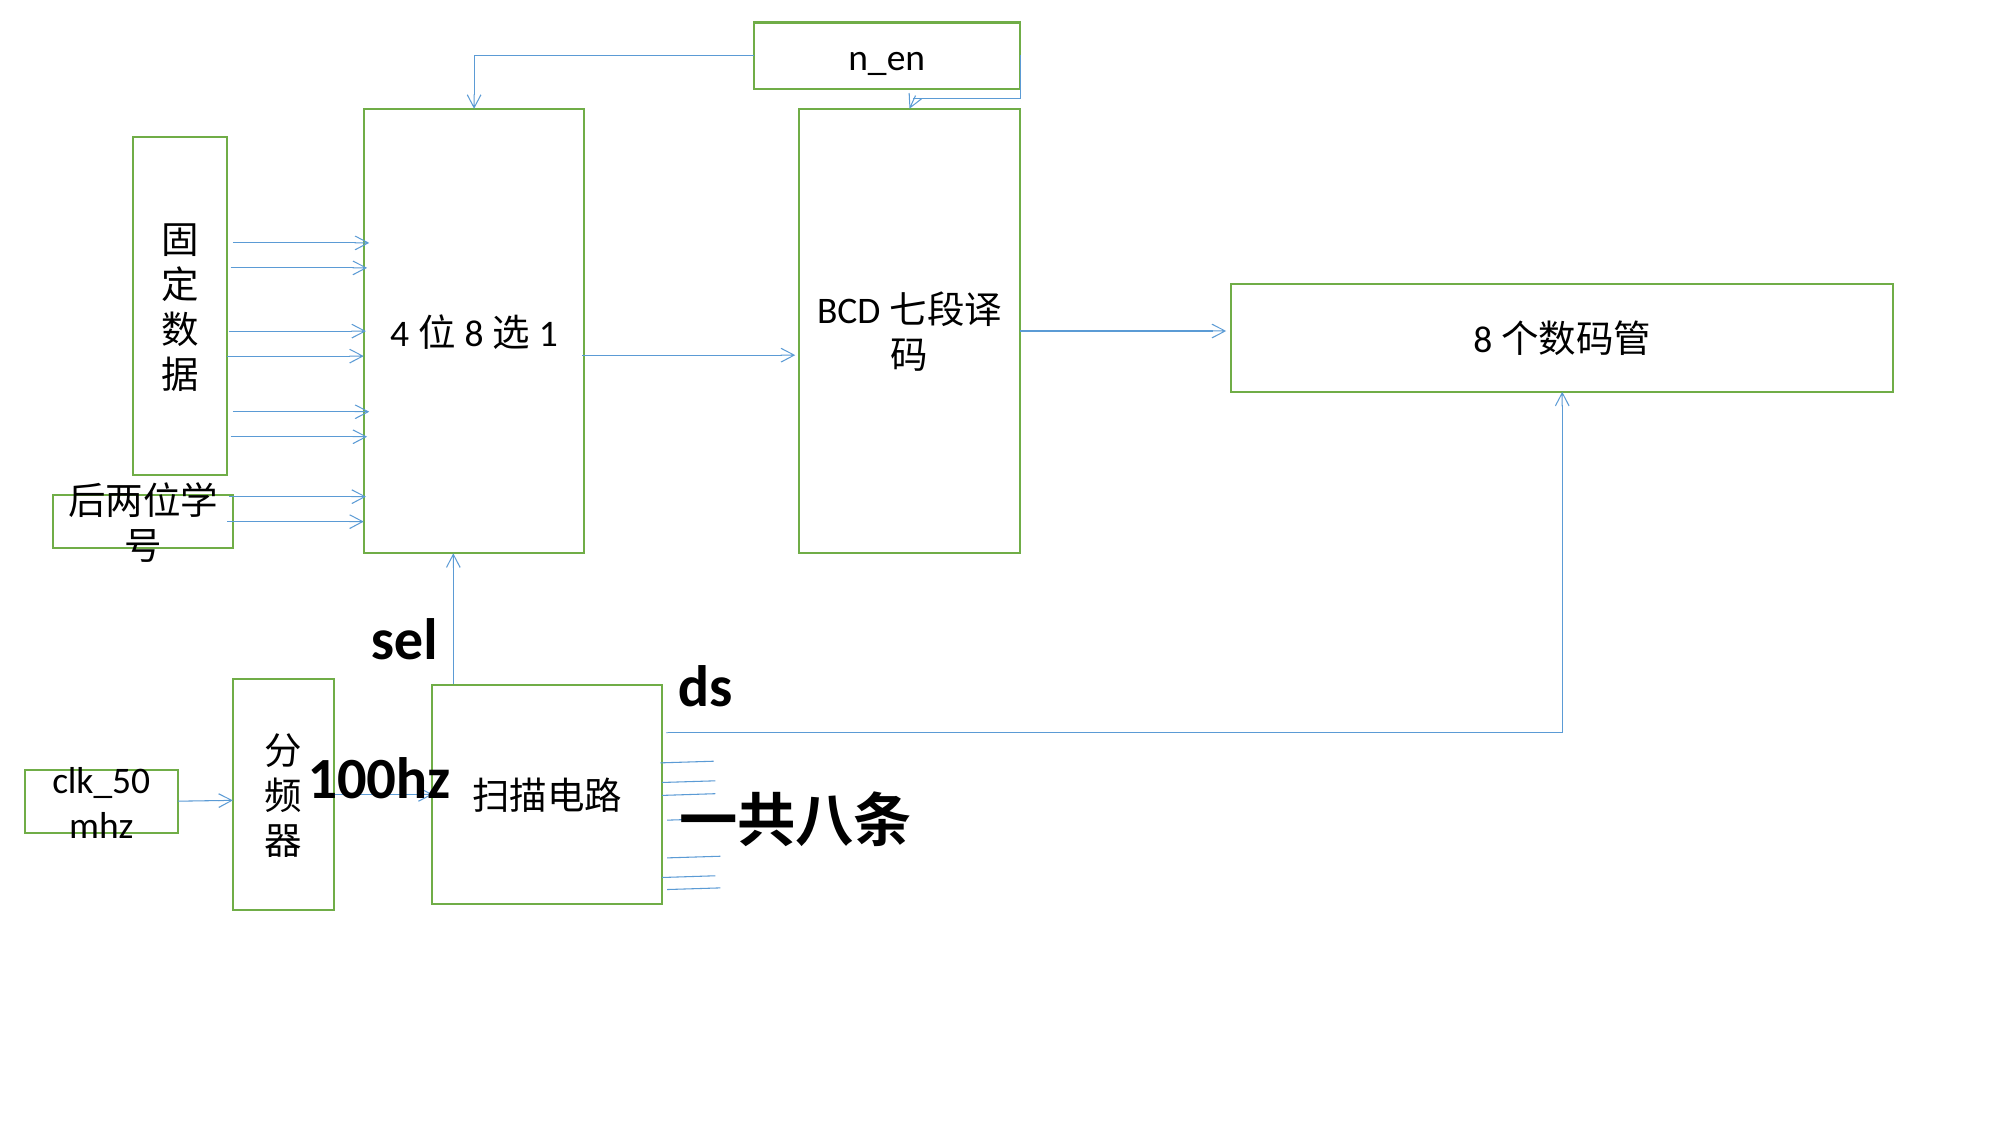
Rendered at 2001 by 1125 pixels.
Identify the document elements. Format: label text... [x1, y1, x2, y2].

text_box 扫描电路 [431, 684, 663, 905]
text_box 一共八条 [664, 775, 928, 860]
text_box BCD七段译码 [798, 108, 1021, 391]
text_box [909, 55, 1020, 109]
text_box 8个数码管 [1230, 283, 1894, 393]
text_box 后两位学号 [52, 494, 234, 549]
text_box n_en [753, 21, 1021, 90]
text_box clk_50mhz [24, 769, 179, 834]
text_box ds [662, 640, 667, 726]
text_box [474, 55, 754, 109]
text_box sel [356, 593, 453, 679]
text_box 固定数据 [132, 136, 228, 476]
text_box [667, 391, 1563, 733]
text_box 分频器 [232, 678, 335, 911]
text_box 4位8选1 [363, 108, 585, 554]
text_box 100hz [292, 732, 466, 818]
